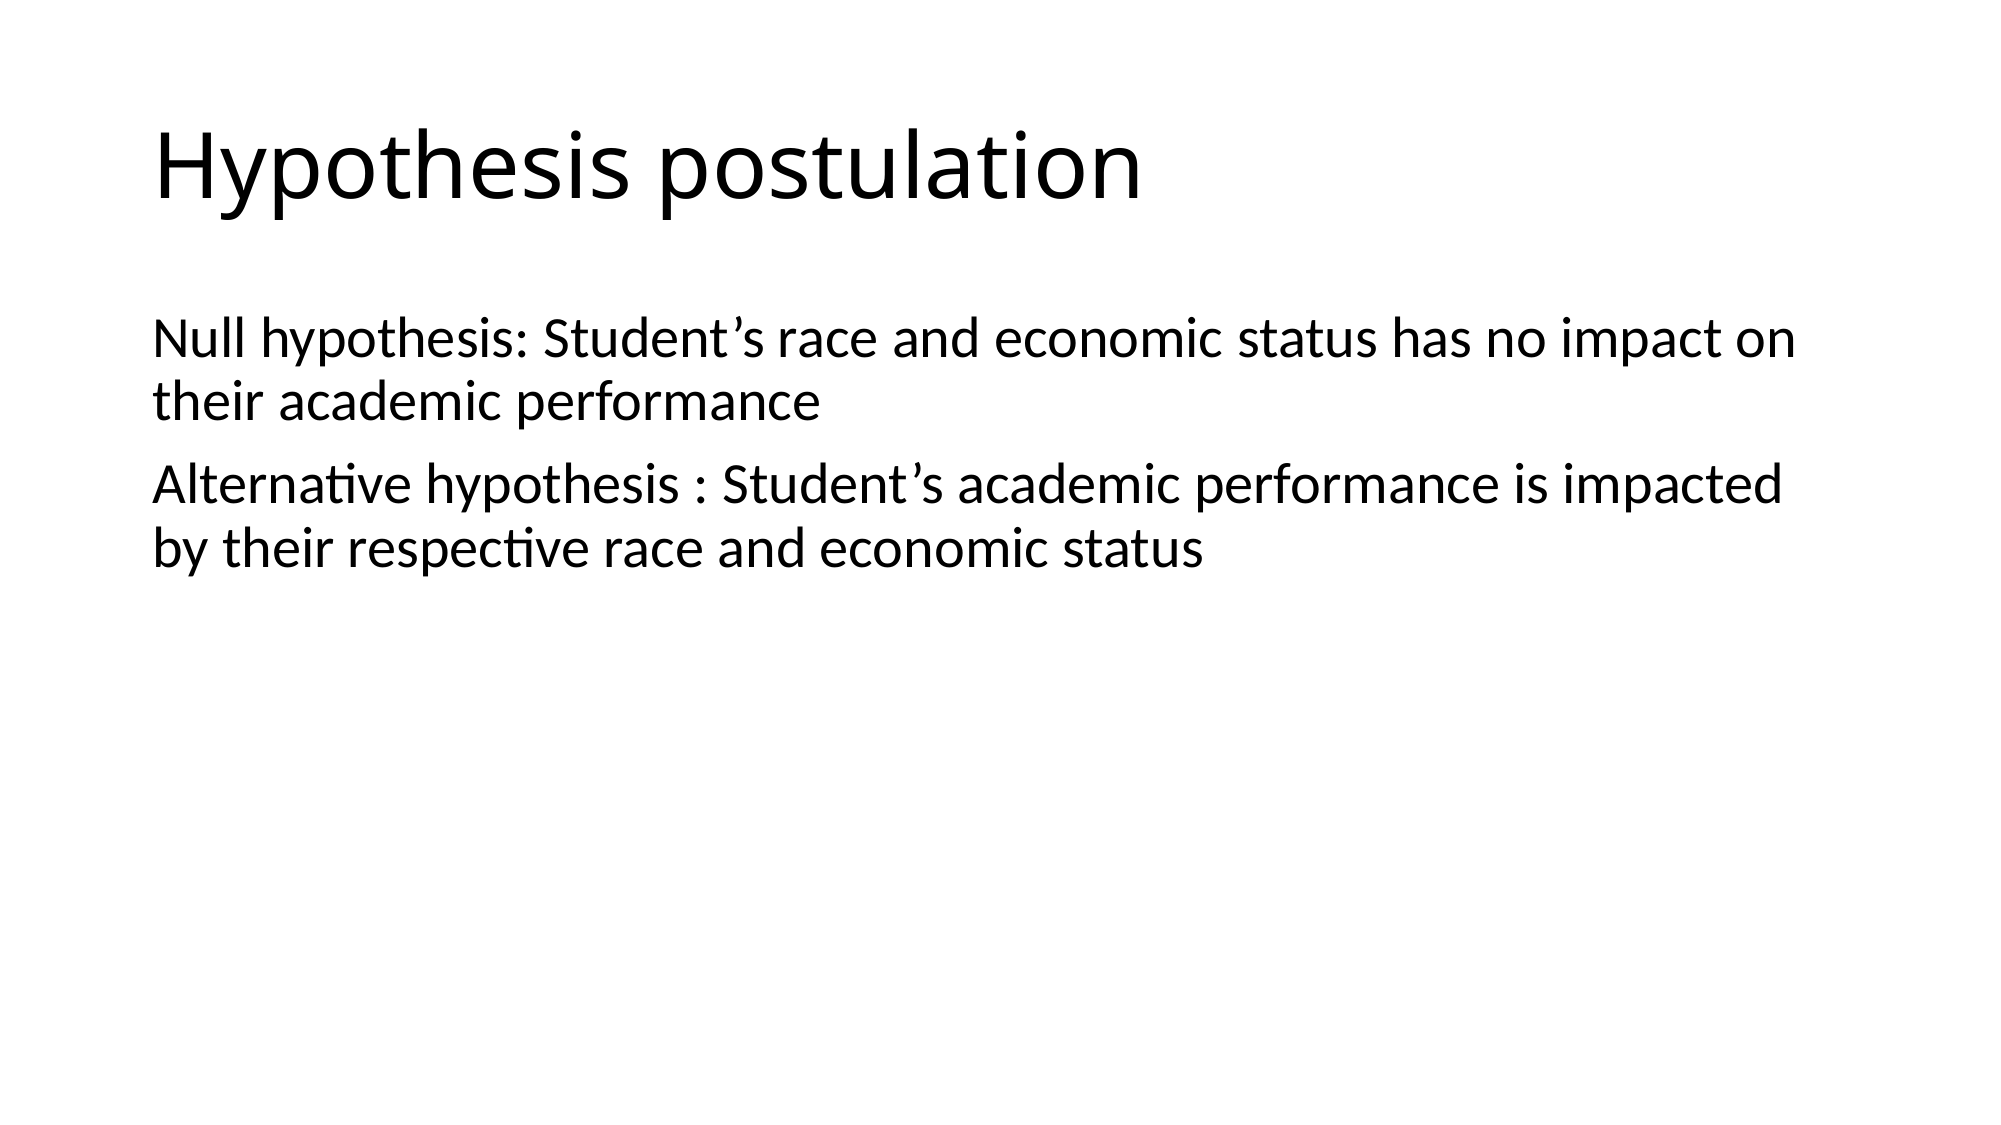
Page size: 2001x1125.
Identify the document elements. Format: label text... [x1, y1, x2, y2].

title Hypothesis postulation [137, 59, 1863, 278]
list Null hypothesis: Student’s race and economic status has no impact on their academic performance Alternative hypothesis : Student’s academic performance is impacted by their respective race and economic status [137, 299, 1863, 1014]
